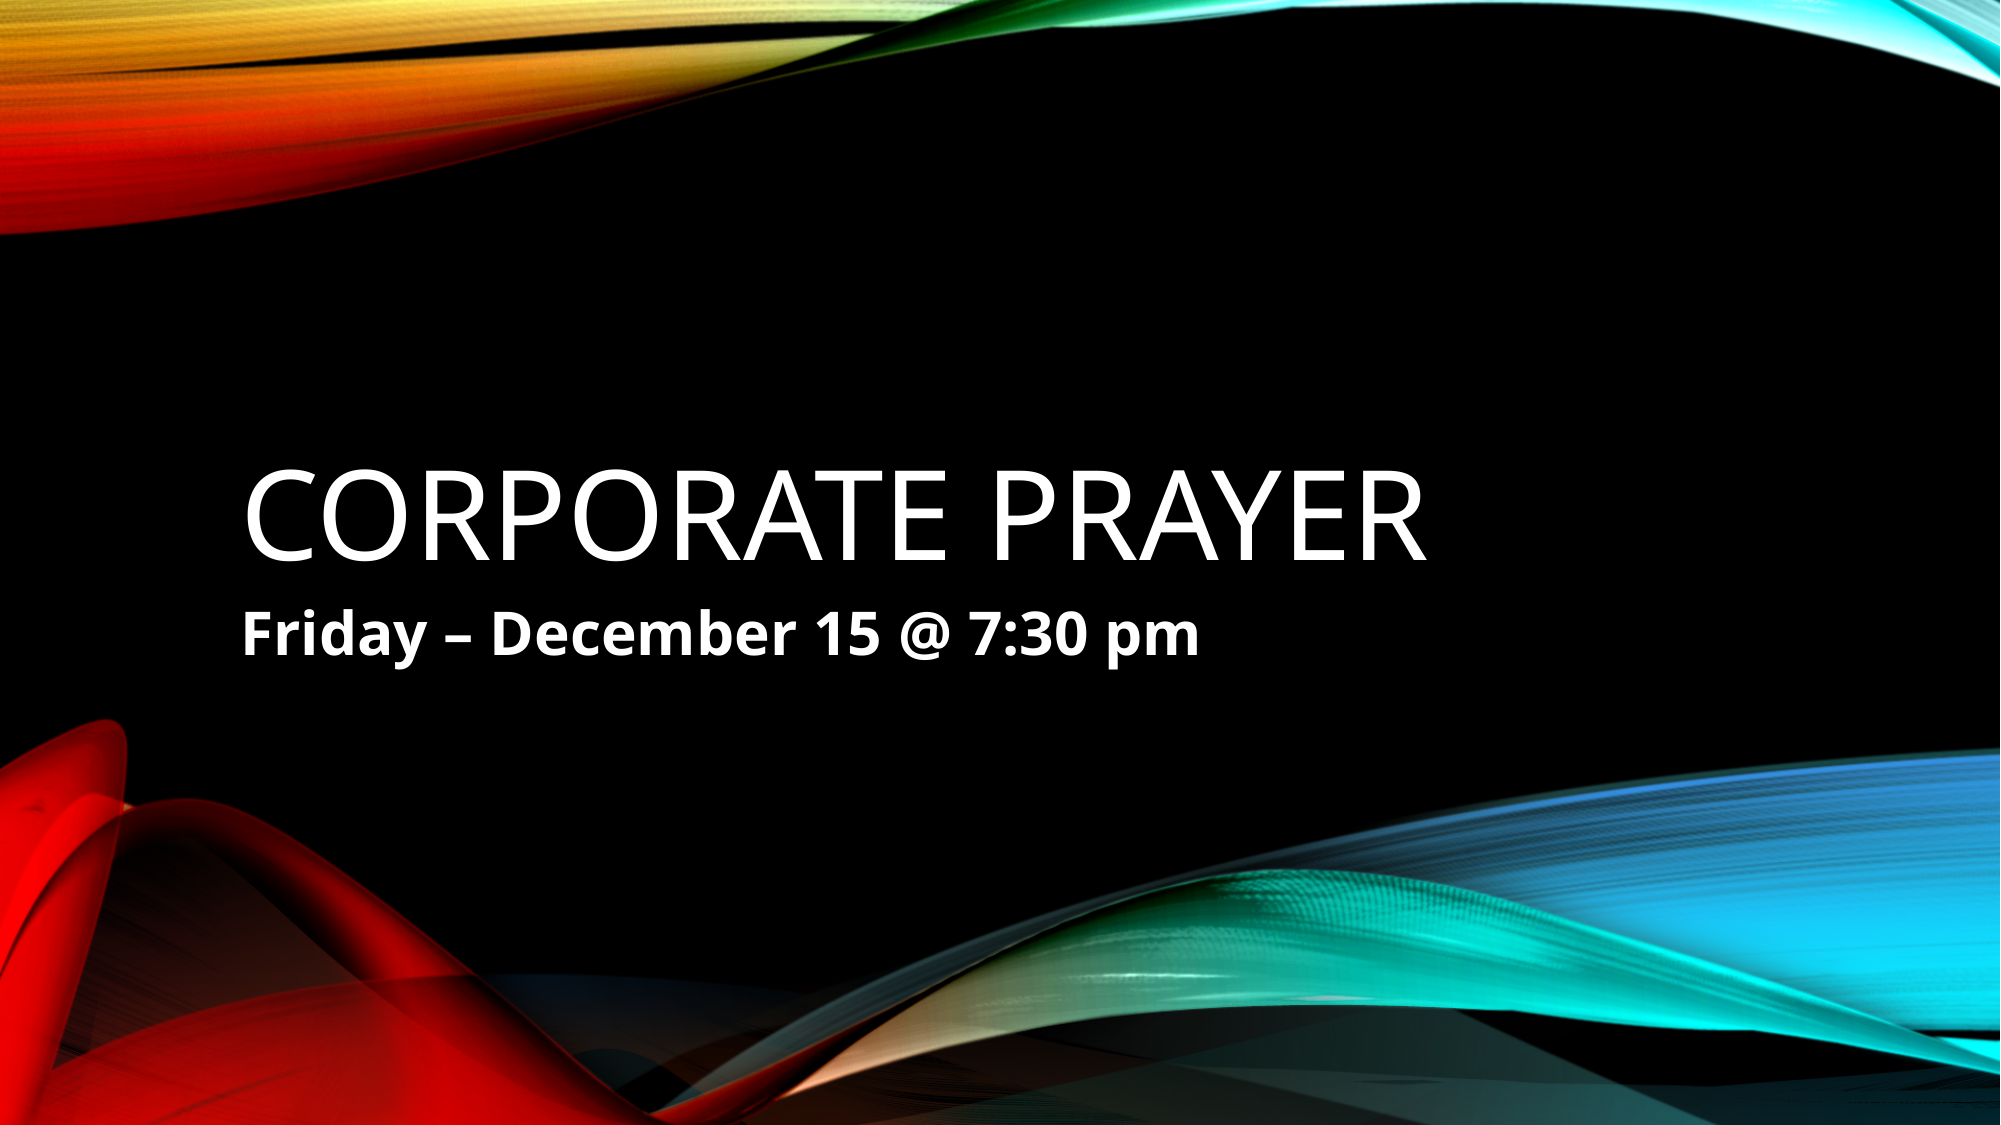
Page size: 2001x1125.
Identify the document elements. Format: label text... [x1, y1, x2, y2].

picture [0, 717, 2000, 1125]
title Corporate prayer [225, 295, 1775, 595]
subtitle Friday – December 15 @ 7:30 pm [225, 595, 1775, 709]
picture [0, 0, 2000, 237]
